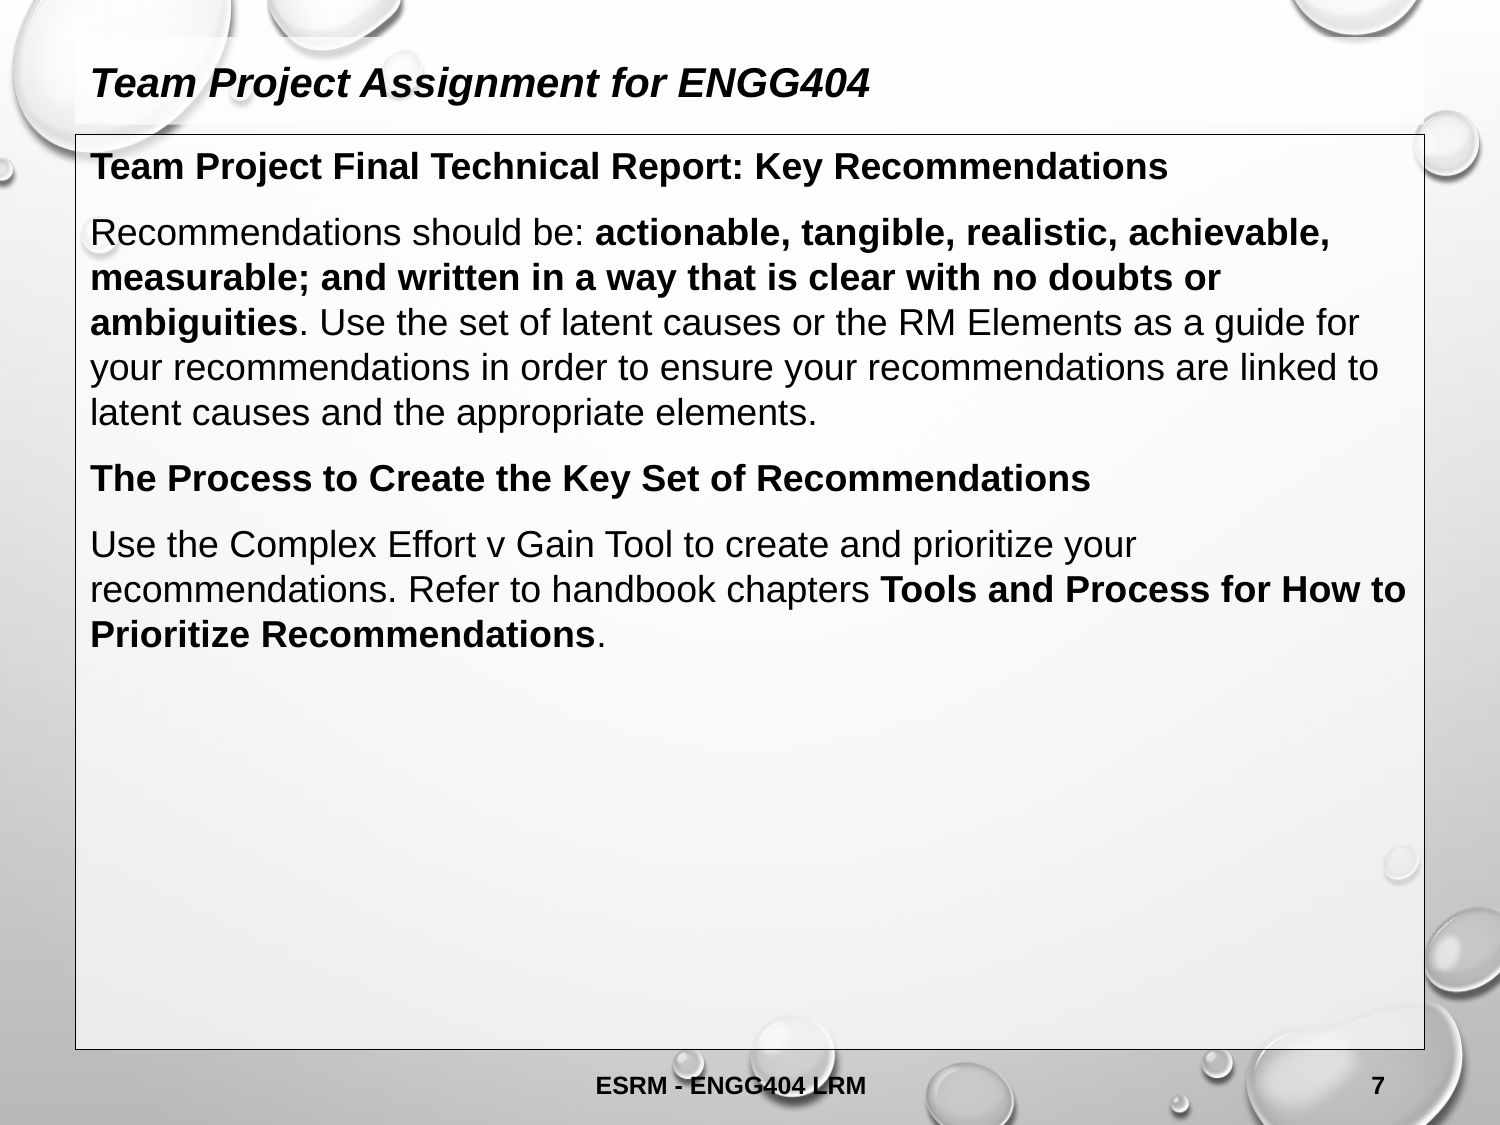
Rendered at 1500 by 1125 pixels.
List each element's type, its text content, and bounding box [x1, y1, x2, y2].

picture [0, 0, 1500, 1125]
list Team Project Final Technical Report: Key Recommendations Recommendations should be: actionable, tangible, realistic, achievable, measurable; and written in a way that is clear with no doubts or ambiguities. Use the set of latent causes or the RM Elements as a guide for your recommendations in order to ensure your recommendations are linked to latent causes and the appropriate elements. The Process to Create the Key Set of Recommendations Use the Complex Effort v Gain Tool to create and prioritize your recommendations. Refer to handbook chapters Tools and Process for How to Prioritize Recommendations. [75, 134, 1425, 1050]
text_box Team Project Assignment for ENGG404 [74, 37, 1425, 125]
text_box ESRM - ENGG404 LRM [412, 1062, 1050, 1100]
text_box 7 [1249, 1062, 1400, 1100]
